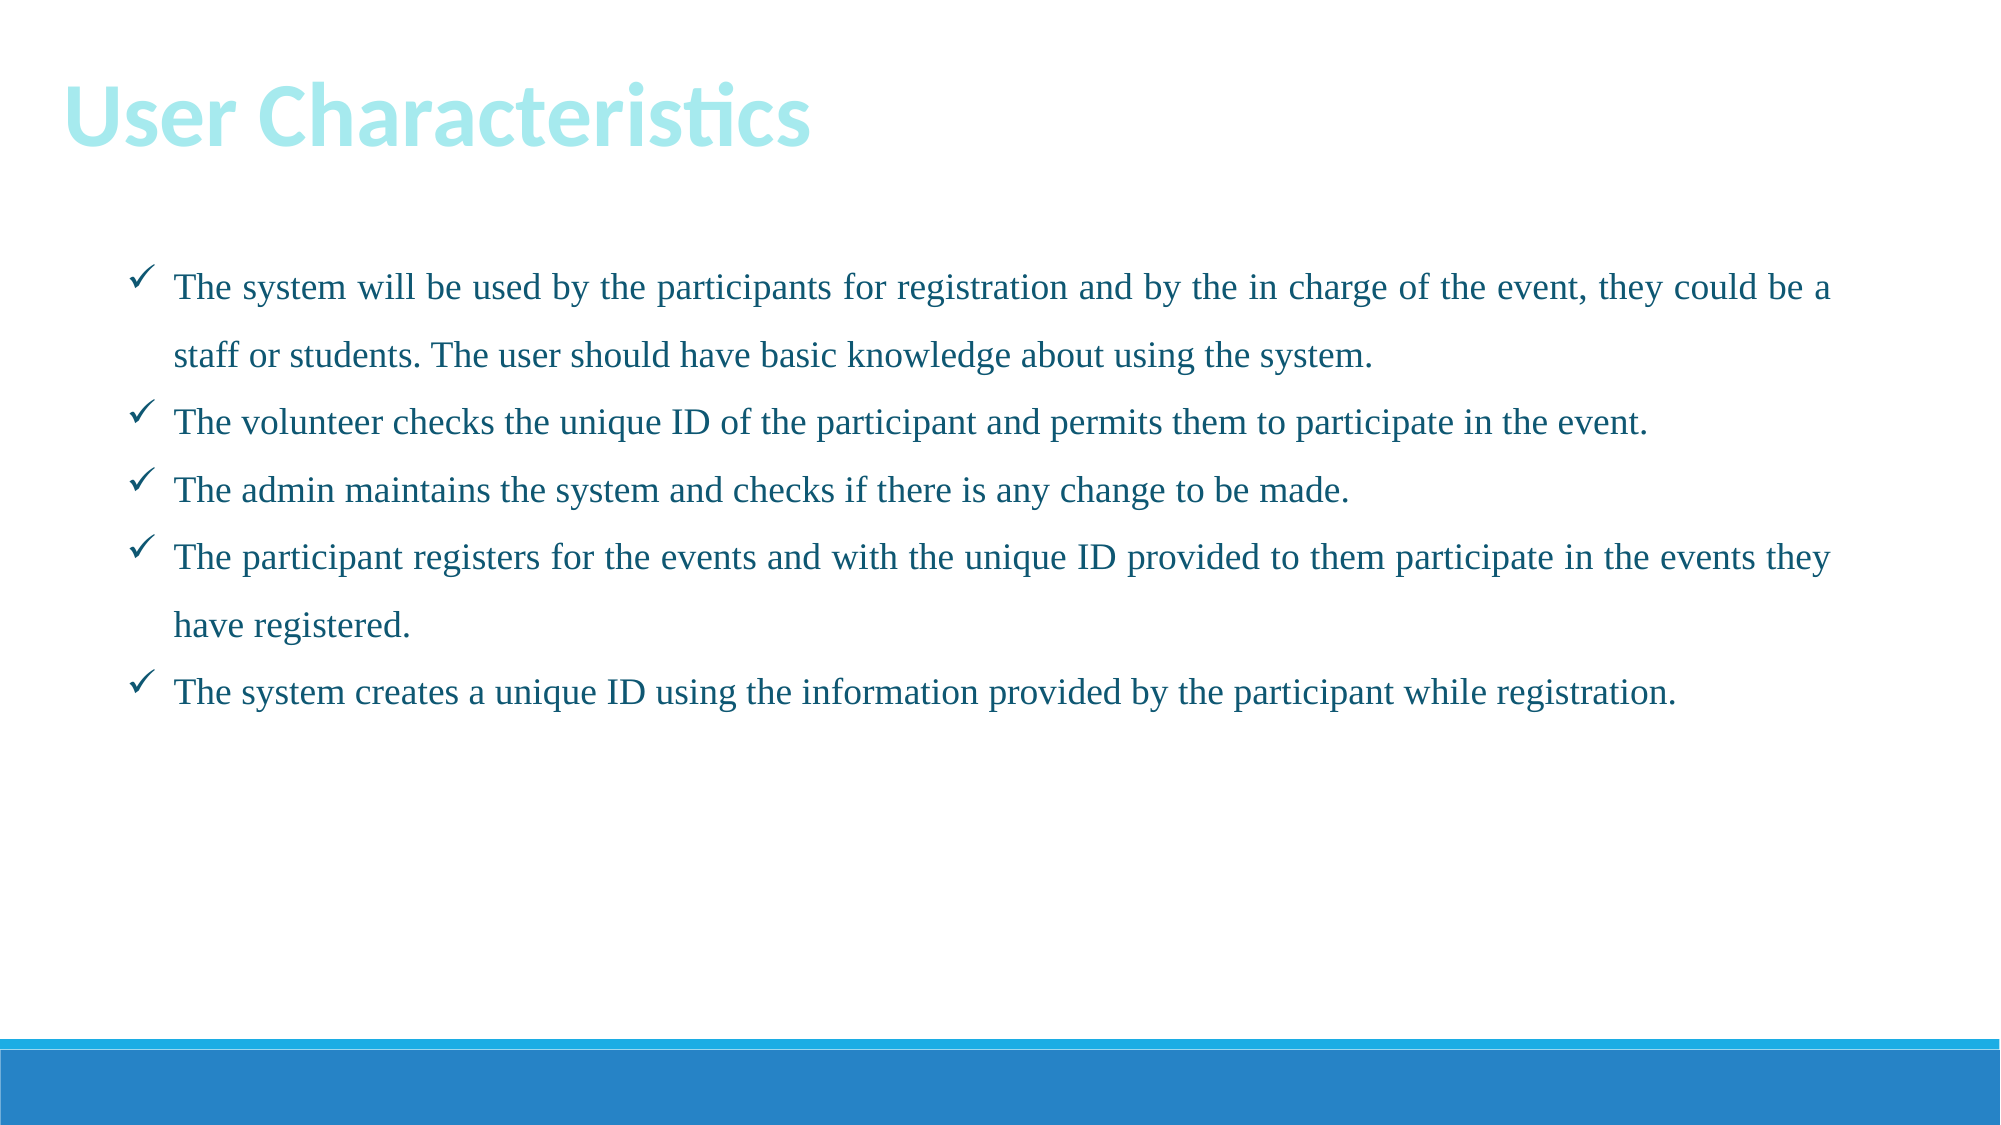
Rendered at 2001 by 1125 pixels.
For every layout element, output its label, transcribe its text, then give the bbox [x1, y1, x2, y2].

text_box User Characteristics [48, 47, 828, 173]
text_box The system will be used by the participants for registration and by the in charge of the event, they could be a staff or students. The user should have basic knowledge about using the system. The volunteer checks the unique ID of the participant and permits them to participate in the event. The admin maintains the system and checks if there is any change to be made. The participant registers for the events and with the unique ID provided to them participate in the events they have registered. The system creates a unique ID using the information provided by the participant while registration. [111, 232, 1849, 720]
